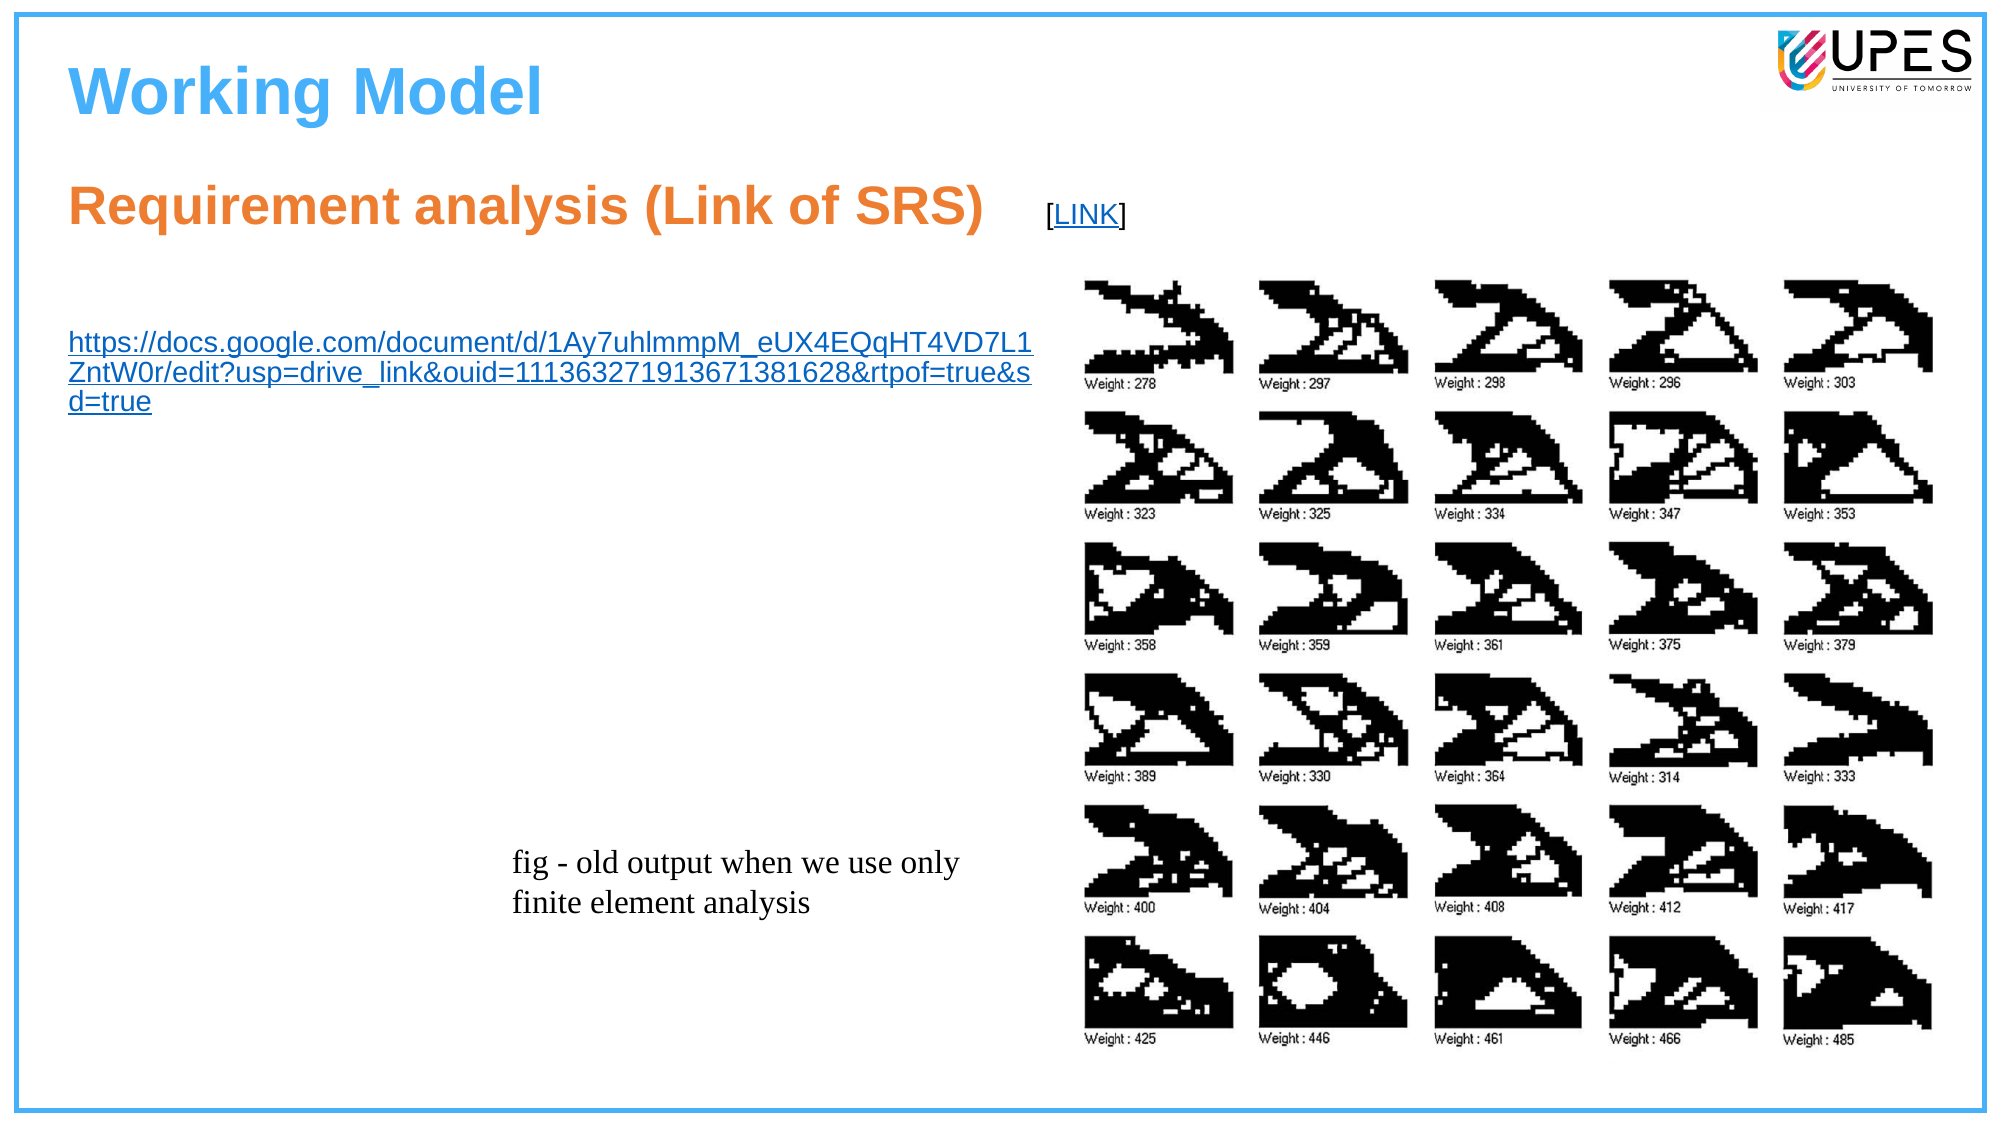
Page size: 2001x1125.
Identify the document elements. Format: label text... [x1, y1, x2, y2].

text_box Working Model [53, 40, 1289, 136]
text_box Requirement analysis (Link of SRS) [LINK] [53, 162, 1678, 243]
text_box https://docs.google.com/document/d/1Ay7uhlmmpM_eUX4EQqHT4VD7L1ZntW0r/edit?usp=drive_link&ouid=111363271913671381628&rtpof=true&sd=true [53, 308, 1046, 465]
picture [1051, 269, 1951, 1063]
picture [1758, 20, 1978, 110]
text_box fig - old output when we use only finite element analysis [496, 825, 985, 1025]
